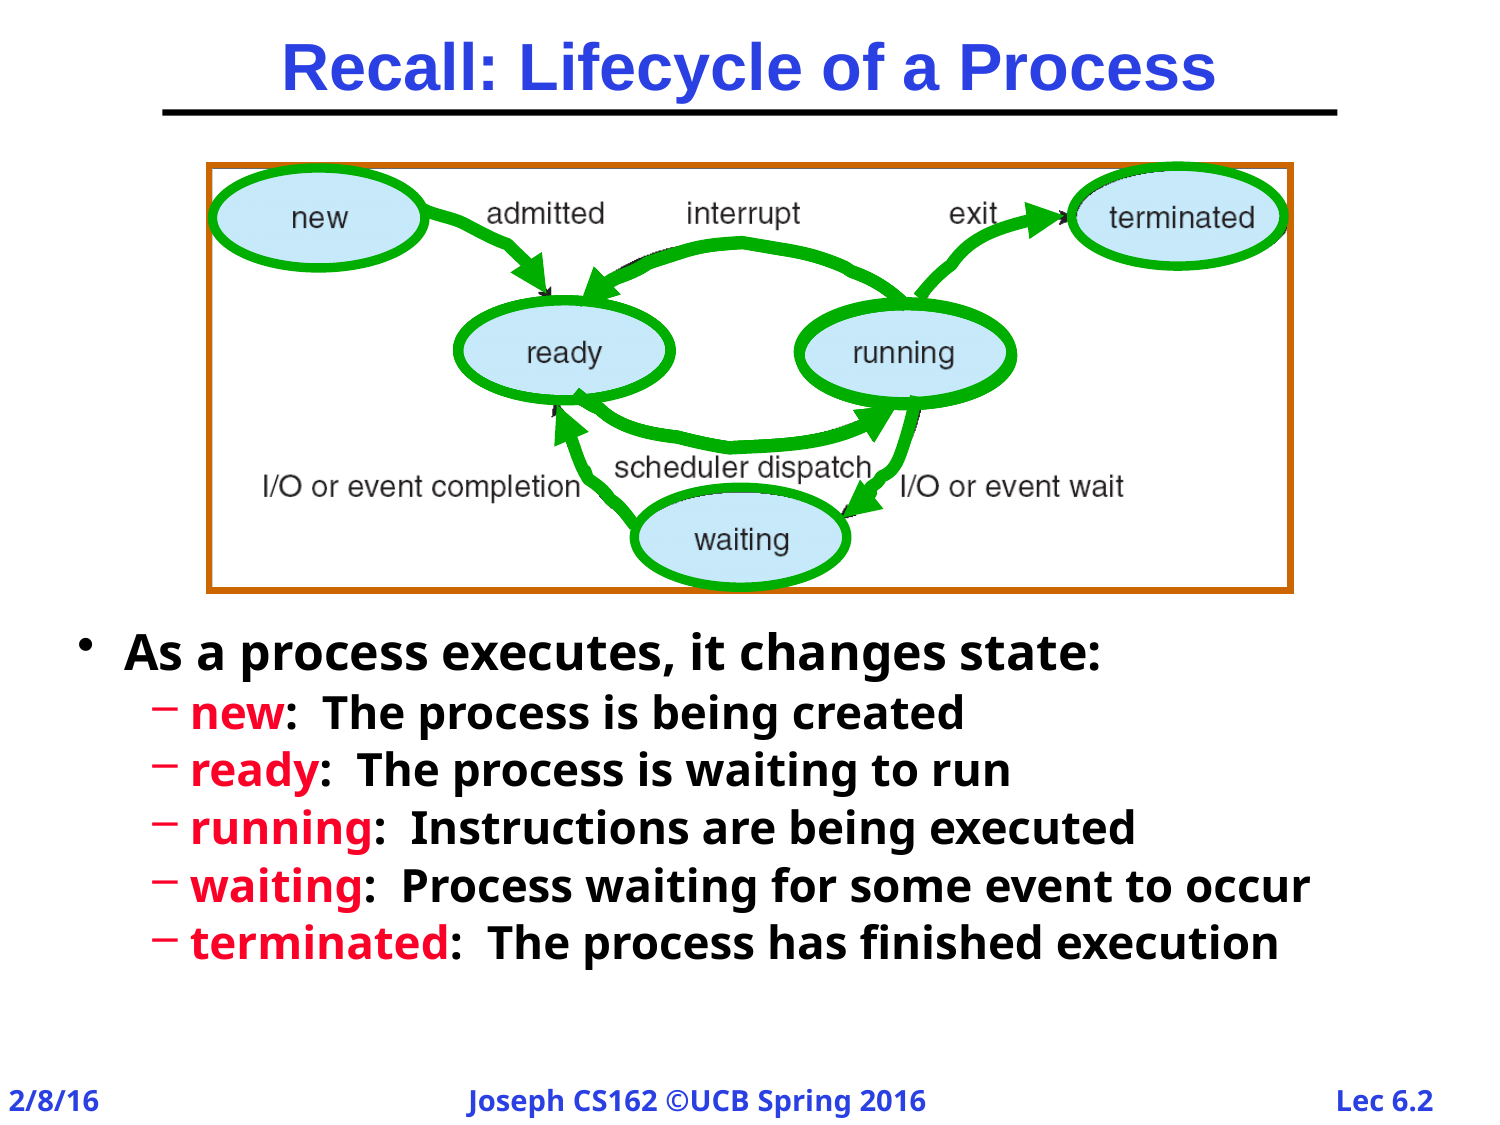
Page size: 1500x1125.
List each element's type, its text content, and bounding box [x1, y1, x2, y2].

picture [212, 167, 1288, 588]
title Recall: Lifecycle of a Process [162, 24, 1338, 113]
list As a process executes, it changes state: new: The process is being created ready: The process is waiting to run running: Instructions are being executed waiting: Process waiting for some event to occur terminated: The process has finished execution [62, 624, 1425, 1088]
